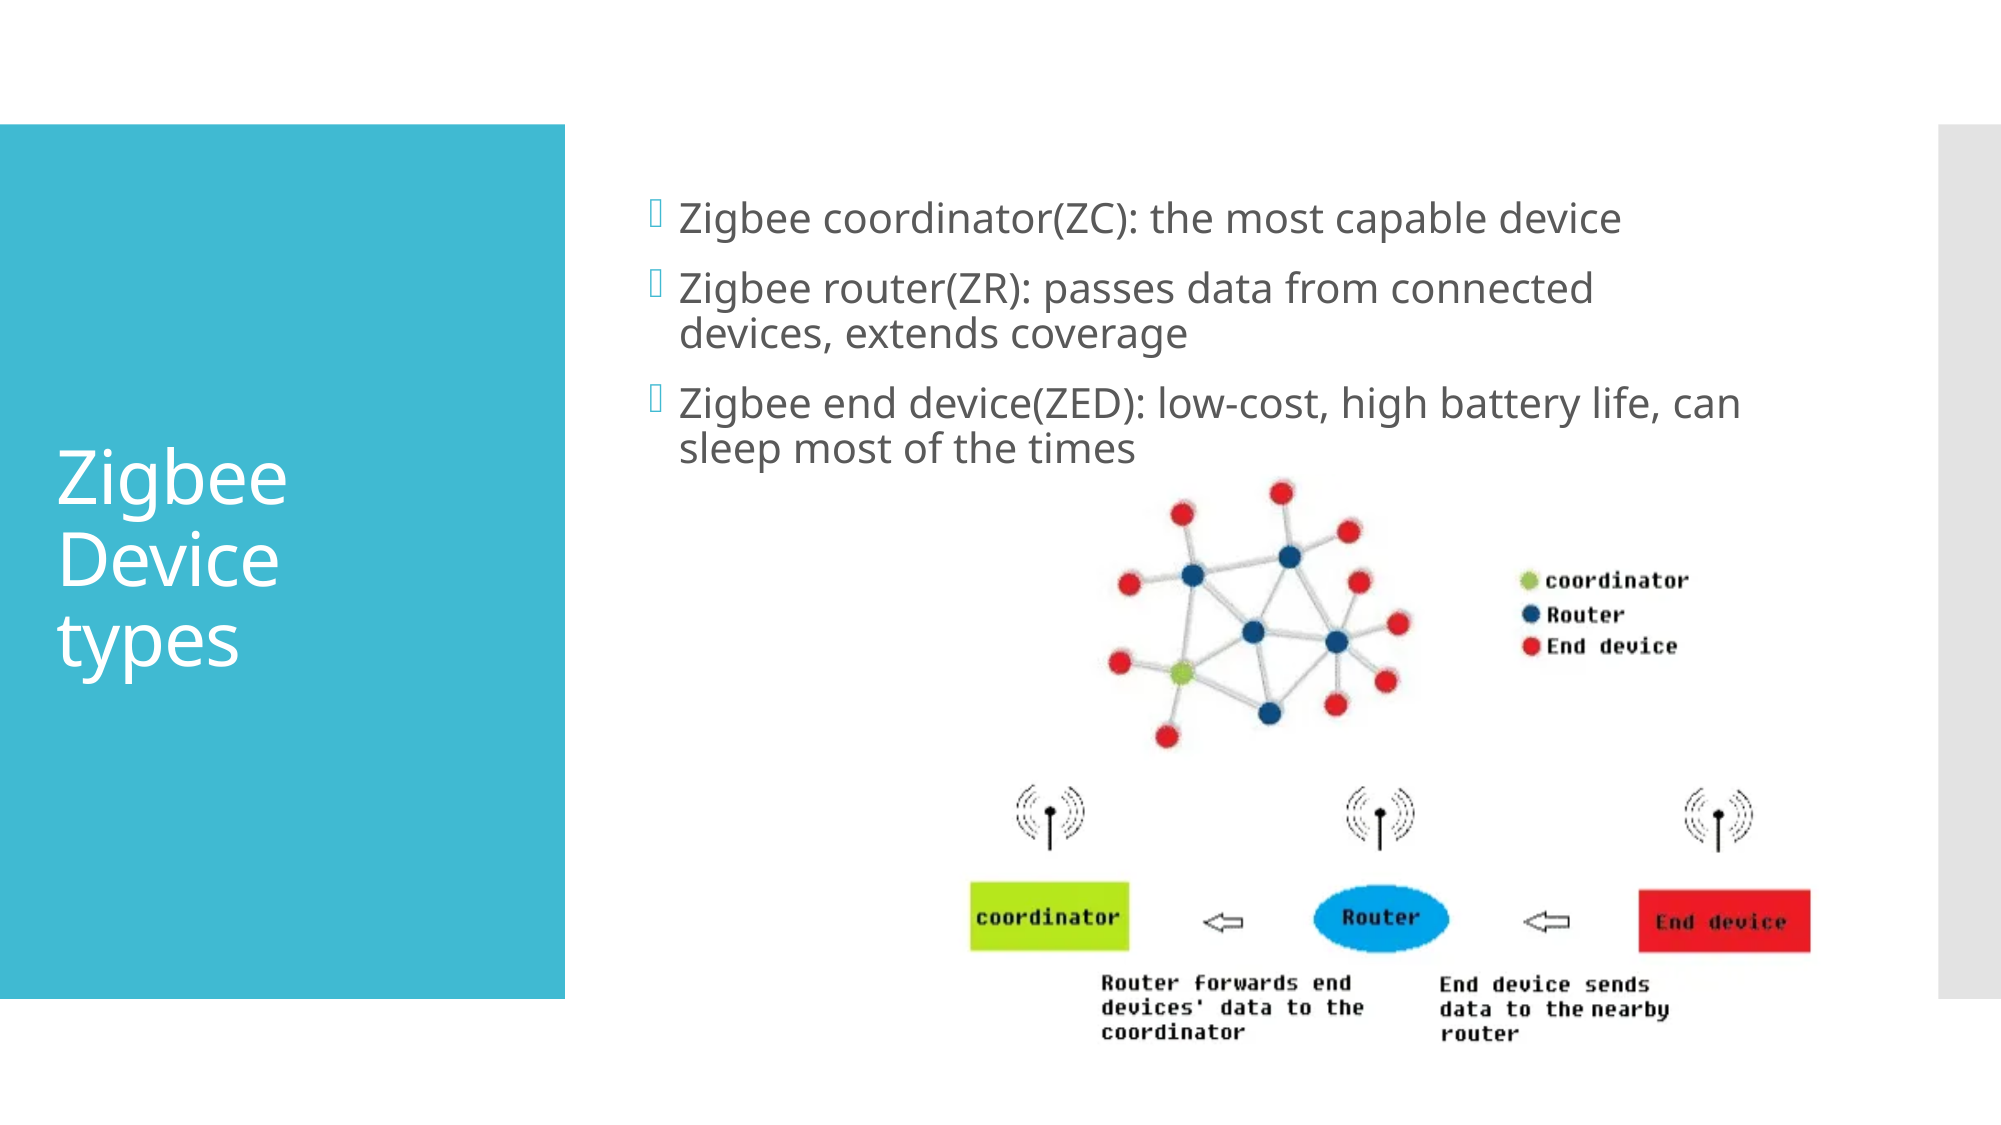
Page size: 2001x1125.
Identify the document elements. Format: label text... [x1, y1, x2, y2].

list Zigbee coordinator(ZC): the most capable device Zigbee router(ZR): passes data from connected devices, extends coverage Zigbee end device(ZED): low-cost, high battery life, can sleep most of the times [633, 46, 1763, 625]
picture [866, 474, 1897, 1063]
title Zigbee Device types [41, 184, 525, 940]
